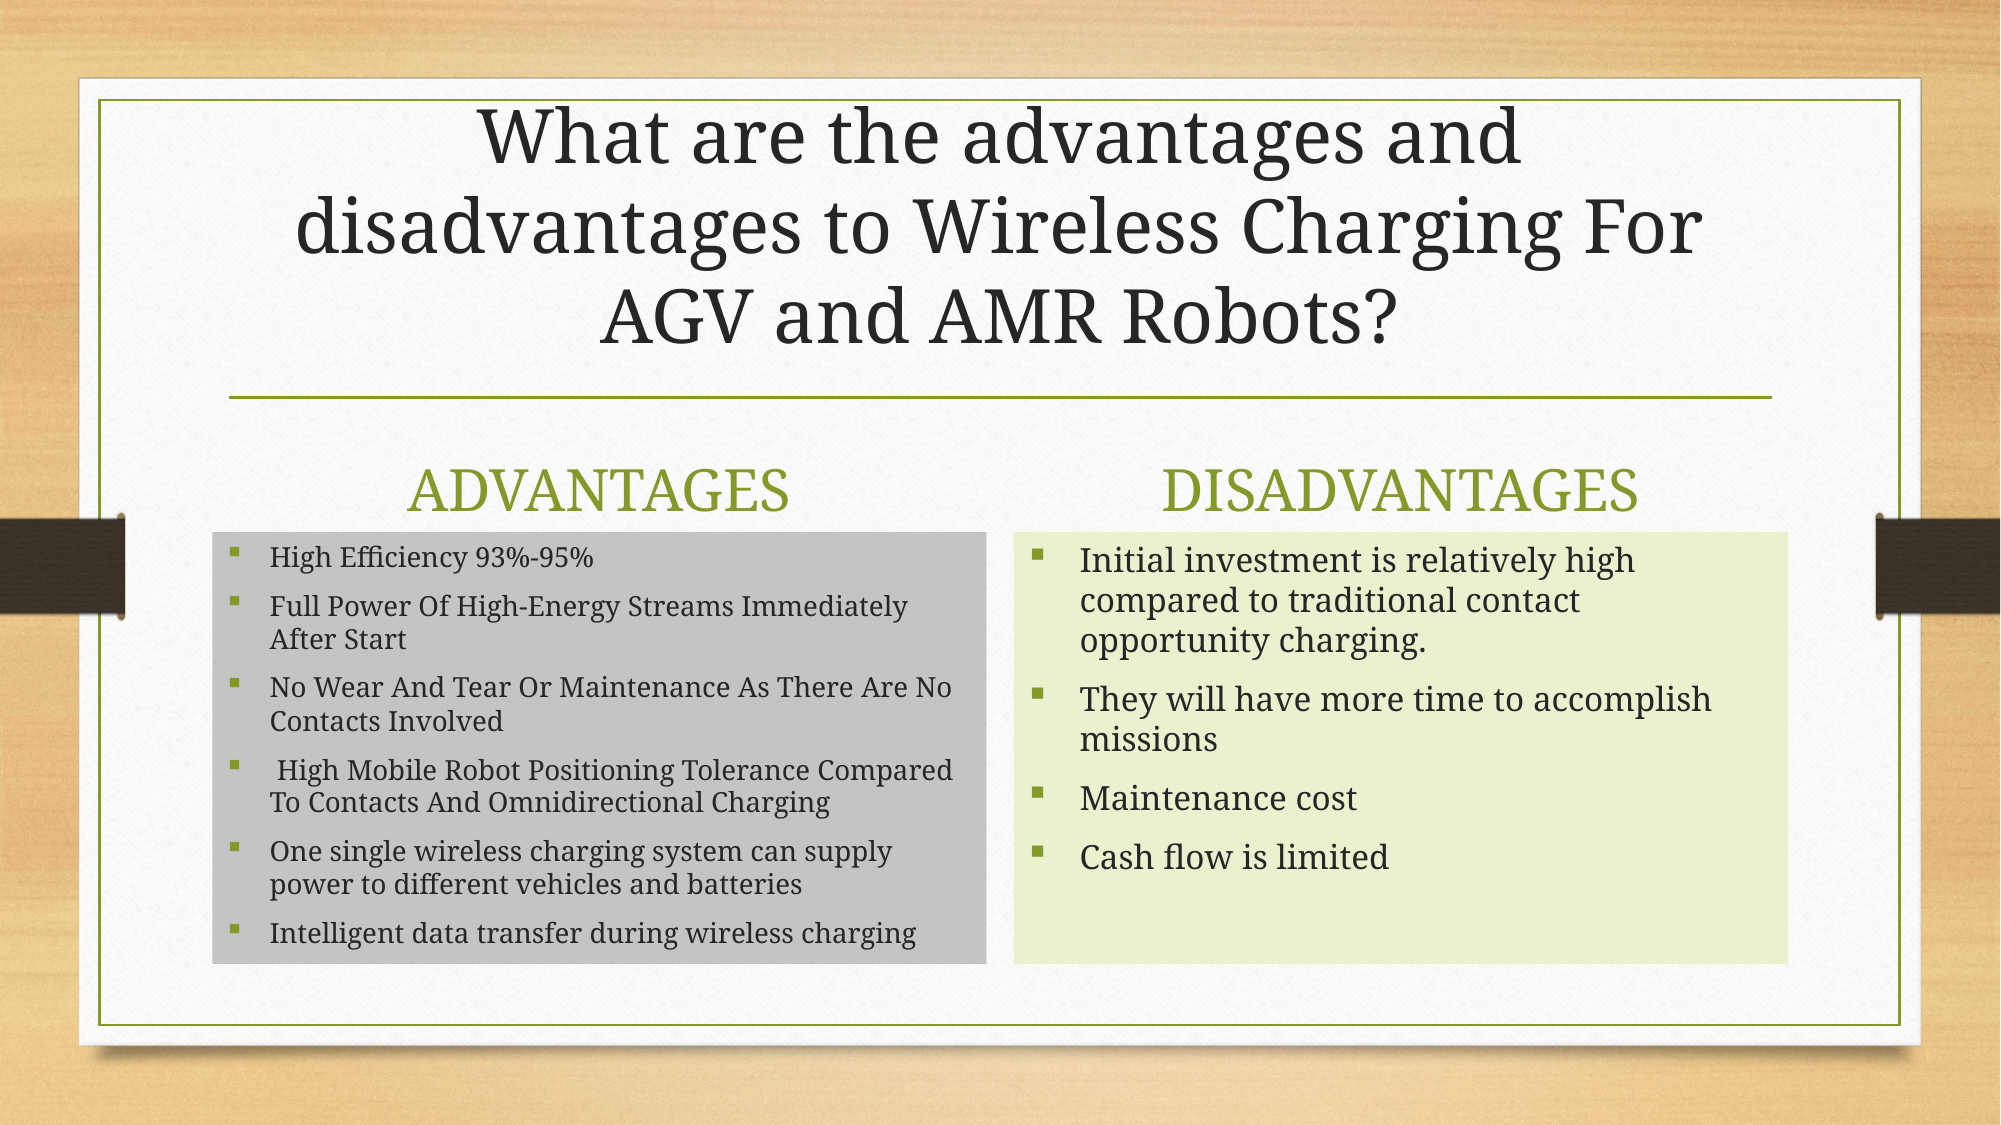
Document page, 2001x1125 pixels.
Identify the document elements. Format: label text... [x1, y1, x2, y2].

list High Efficiency 93%-95% Full Power Of High-Energy Streams Immediately After Start No Wear And Tear Or Maintenance As There Are No Contacts Involved High Mobile Robot Positioning Tolerance Compared To Contacts And Omnidirectional Charging One single wireless charging system can supply power to different vehicles and batteries Intelligent data transfer during wireless charging [212, 532, 987, 964]
picture [0, 0, 2001, 1125]
title What are the advantages and disadvantages to Wireless Charging For AGV and AMR Robots? [212, 161, 1788, 375]
list Initial investment is relatively high compared to traditional contact opportunity charging. They will have more time to accomplish missions Maintenance cost Cash flow is limited [1013, 532, 1788, 964]
list DISADVANTAGES [1013, 436, 1788, 531]
list ADVANTAGES [212, 436, 987, 531]
